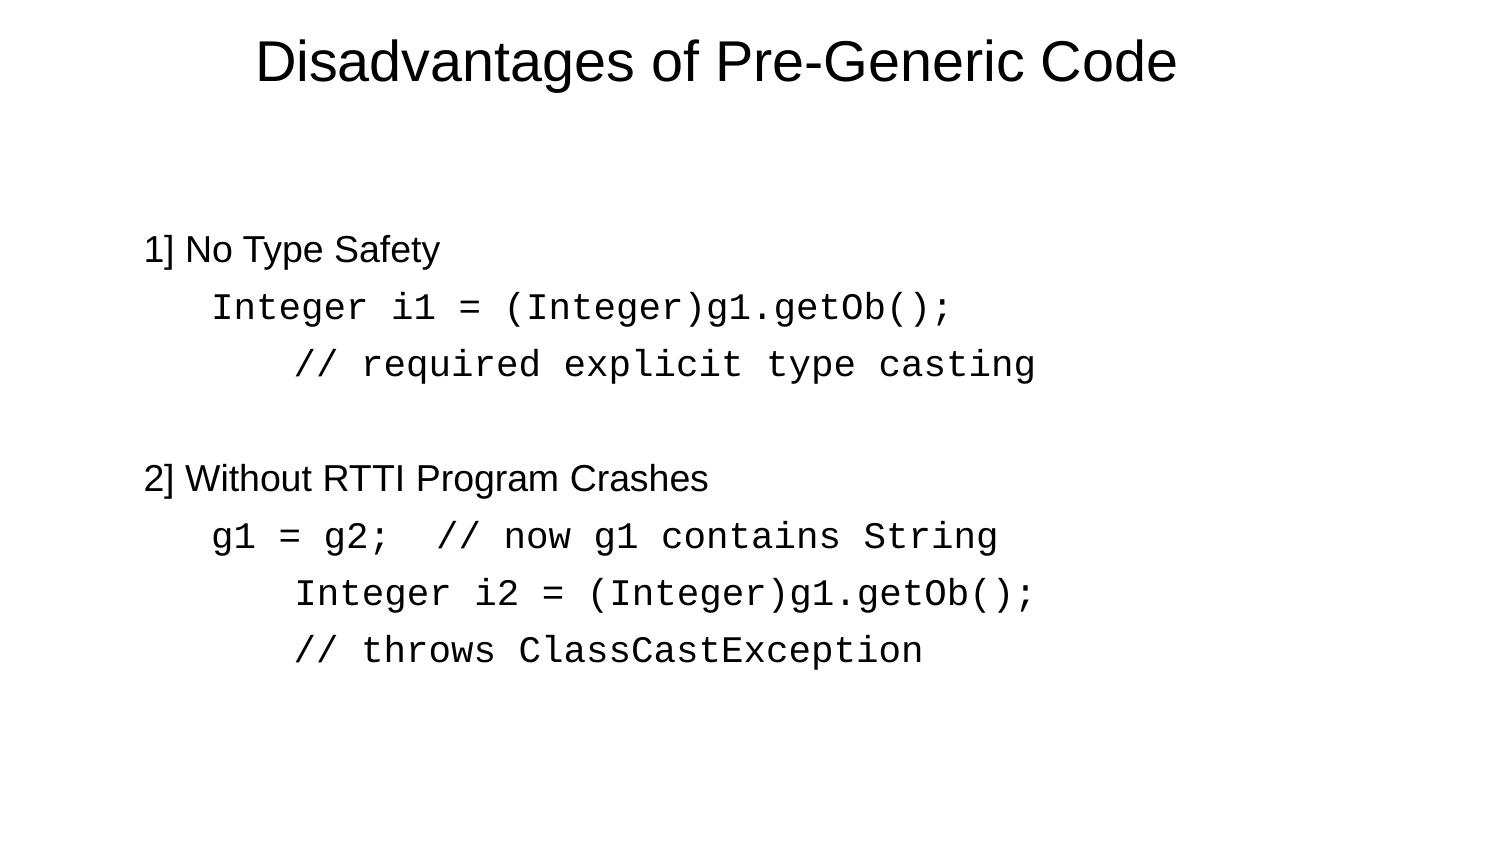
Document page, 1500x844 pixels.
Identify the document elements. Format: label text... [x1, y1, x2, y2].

title Disadvantages of Pre-Generic Code [243, 18, 1257, 107]
list 1] No Type Safety Integer i1 = (Integer)g1.getOb(); // required explicit type casting 2] Without RTTI Program Crashes g1 = g2; // now g1 contains String Integer i2 = (Integer)g1.getOb(); // throws ClassCastException [103, 224, 1397, 760]
